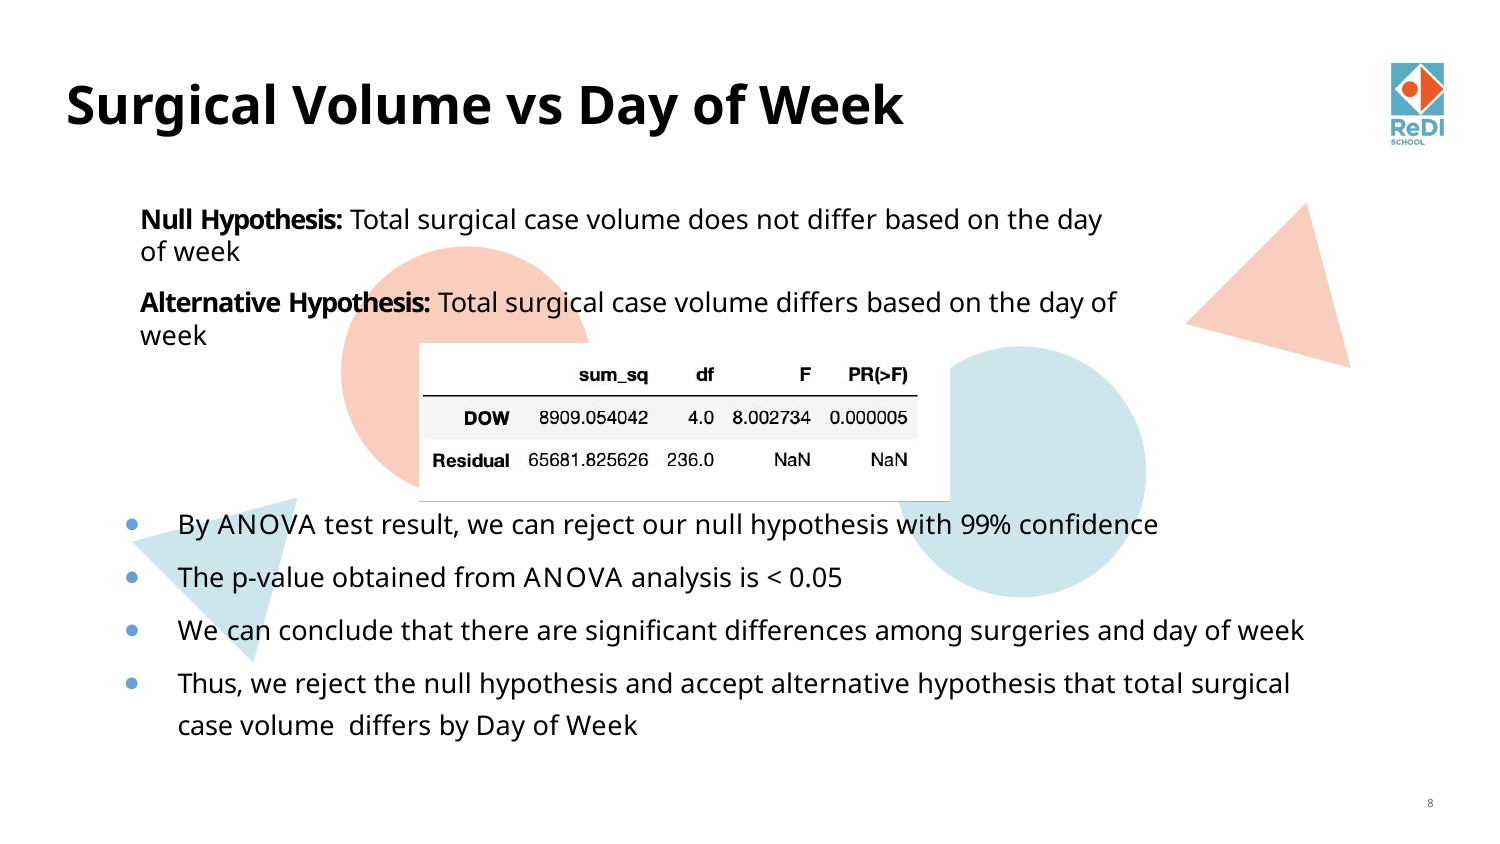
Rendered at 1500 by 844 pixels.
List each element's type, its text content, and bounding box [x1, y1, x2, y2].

title Surgical Volume vs Day of Week [51, 56, 1388, 151]
picture [1391, 63, 1447, 145]
text_box [1185, 202, 1351, 368]
text_box [269, 497, 298, 505]
text_box [954, 351, 1147, 505]
slide_number 8 [1388, 781, 1449, 827]
text_box By ANOVA test result, we can reject our null hypothesis with 99% conﬁdence The p-value obtained from ANOVA analysis is < 0.05 We can conclude that there are signiﬁcant differences among surgeries and day of week Thus, we reject the null hypothesis and accept alternative hypothesis that total surgical case volume differs by Day of Week [121, 505, 1348, 741]
text_box [341, 351, 414, 486]
picture [419, 342, 950, 502]
text_box Null Hypothesis: Total surgical case volume does not differ based on the day of week Alternative Hypothesis: Total surgical case volume differs based on the day of week [138, 181, 1132, 351]
